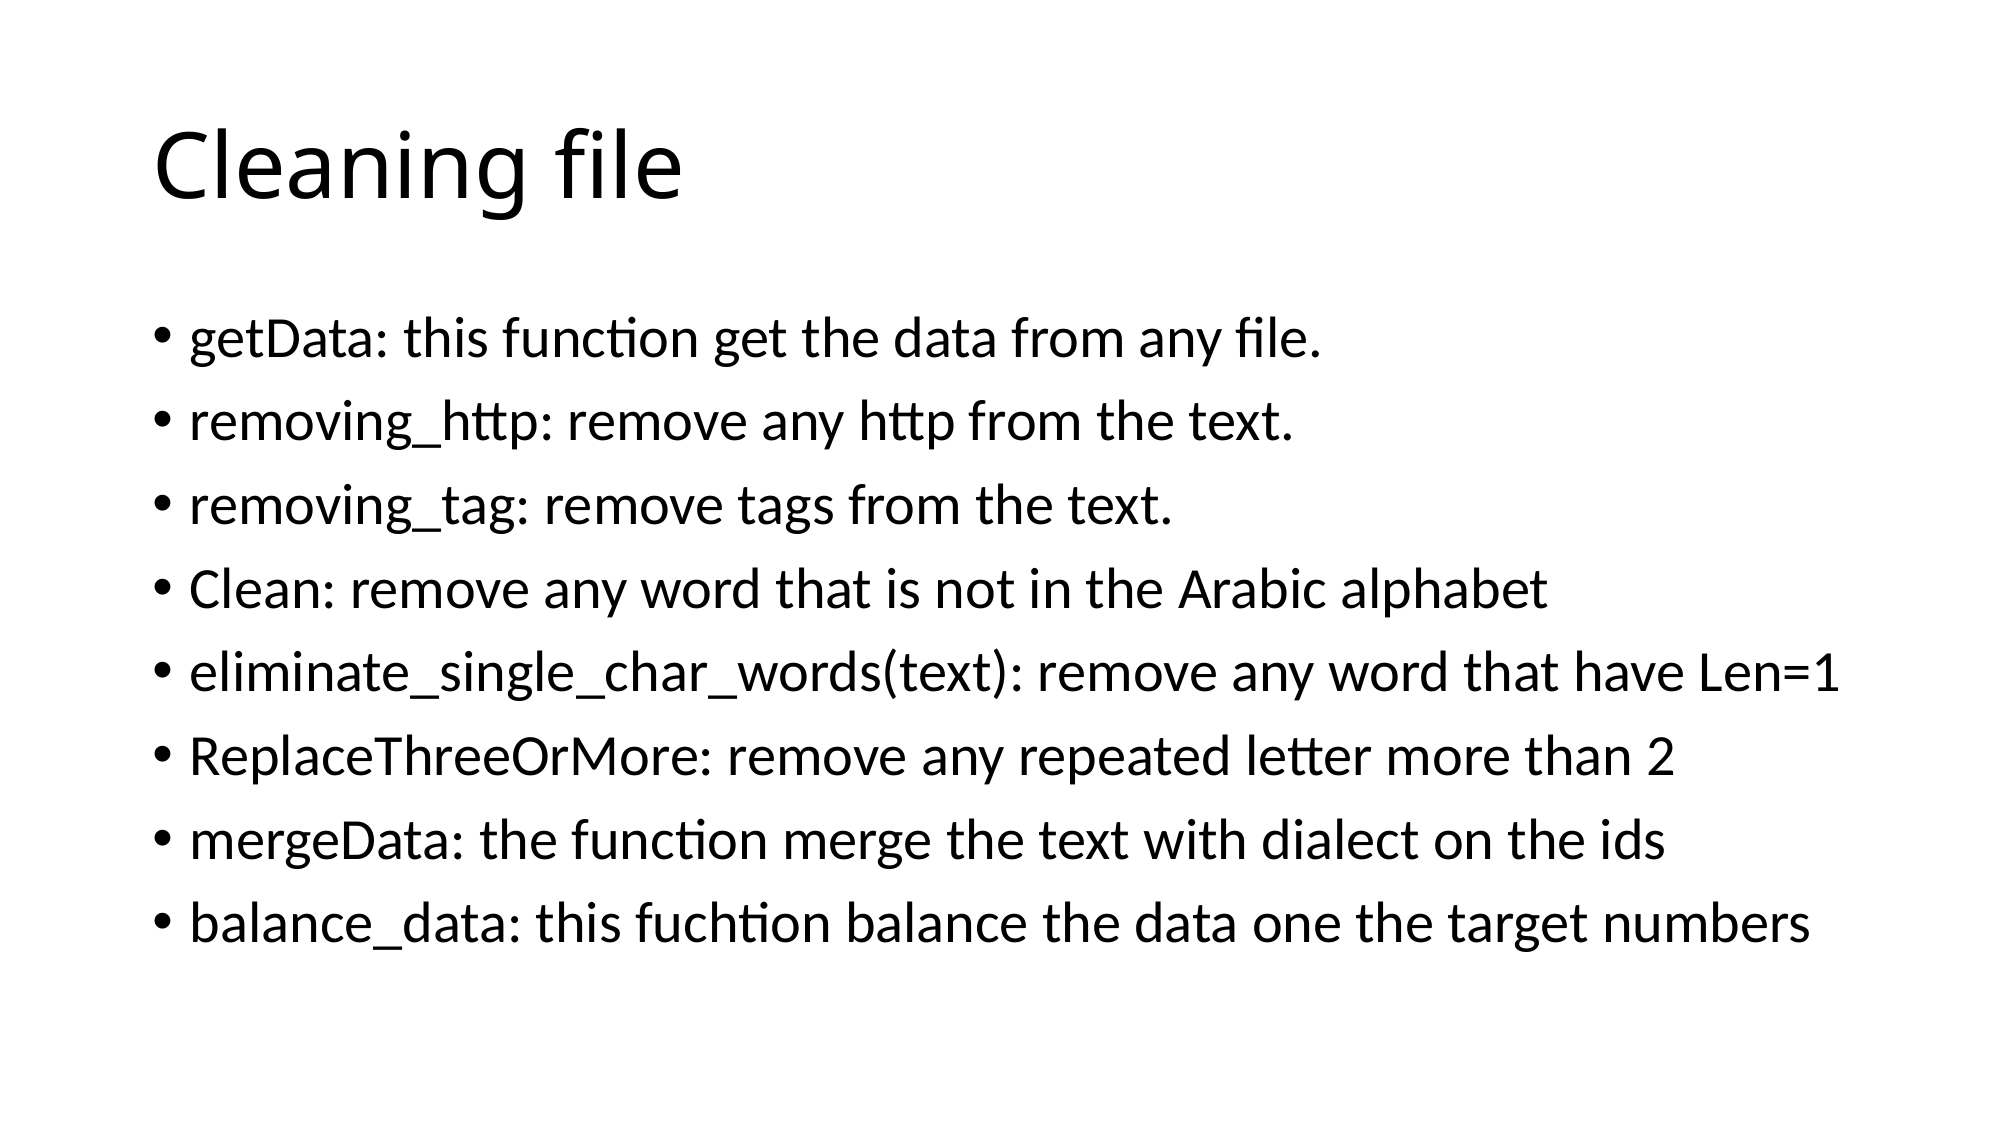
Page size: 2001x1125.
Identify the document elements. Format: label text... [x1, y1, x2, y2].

list getData: this function get the data from any file. removing_http: remove any http from the text. removing_tag: remove tags from the text. Clean: remove any word that is not in the Arabic alphabet eliminate_single_char_words(text): remove any word that have Len=1 ReplaceThreeOrMore: remove any repeated letter more than 2 mergeData: the function merge the text with dialect on the ids balance_data: this fuchtion balance the data one the target numbers [137, 299, 1863, 1014]
title Cleaning file [137, 59, 1863, 278]
